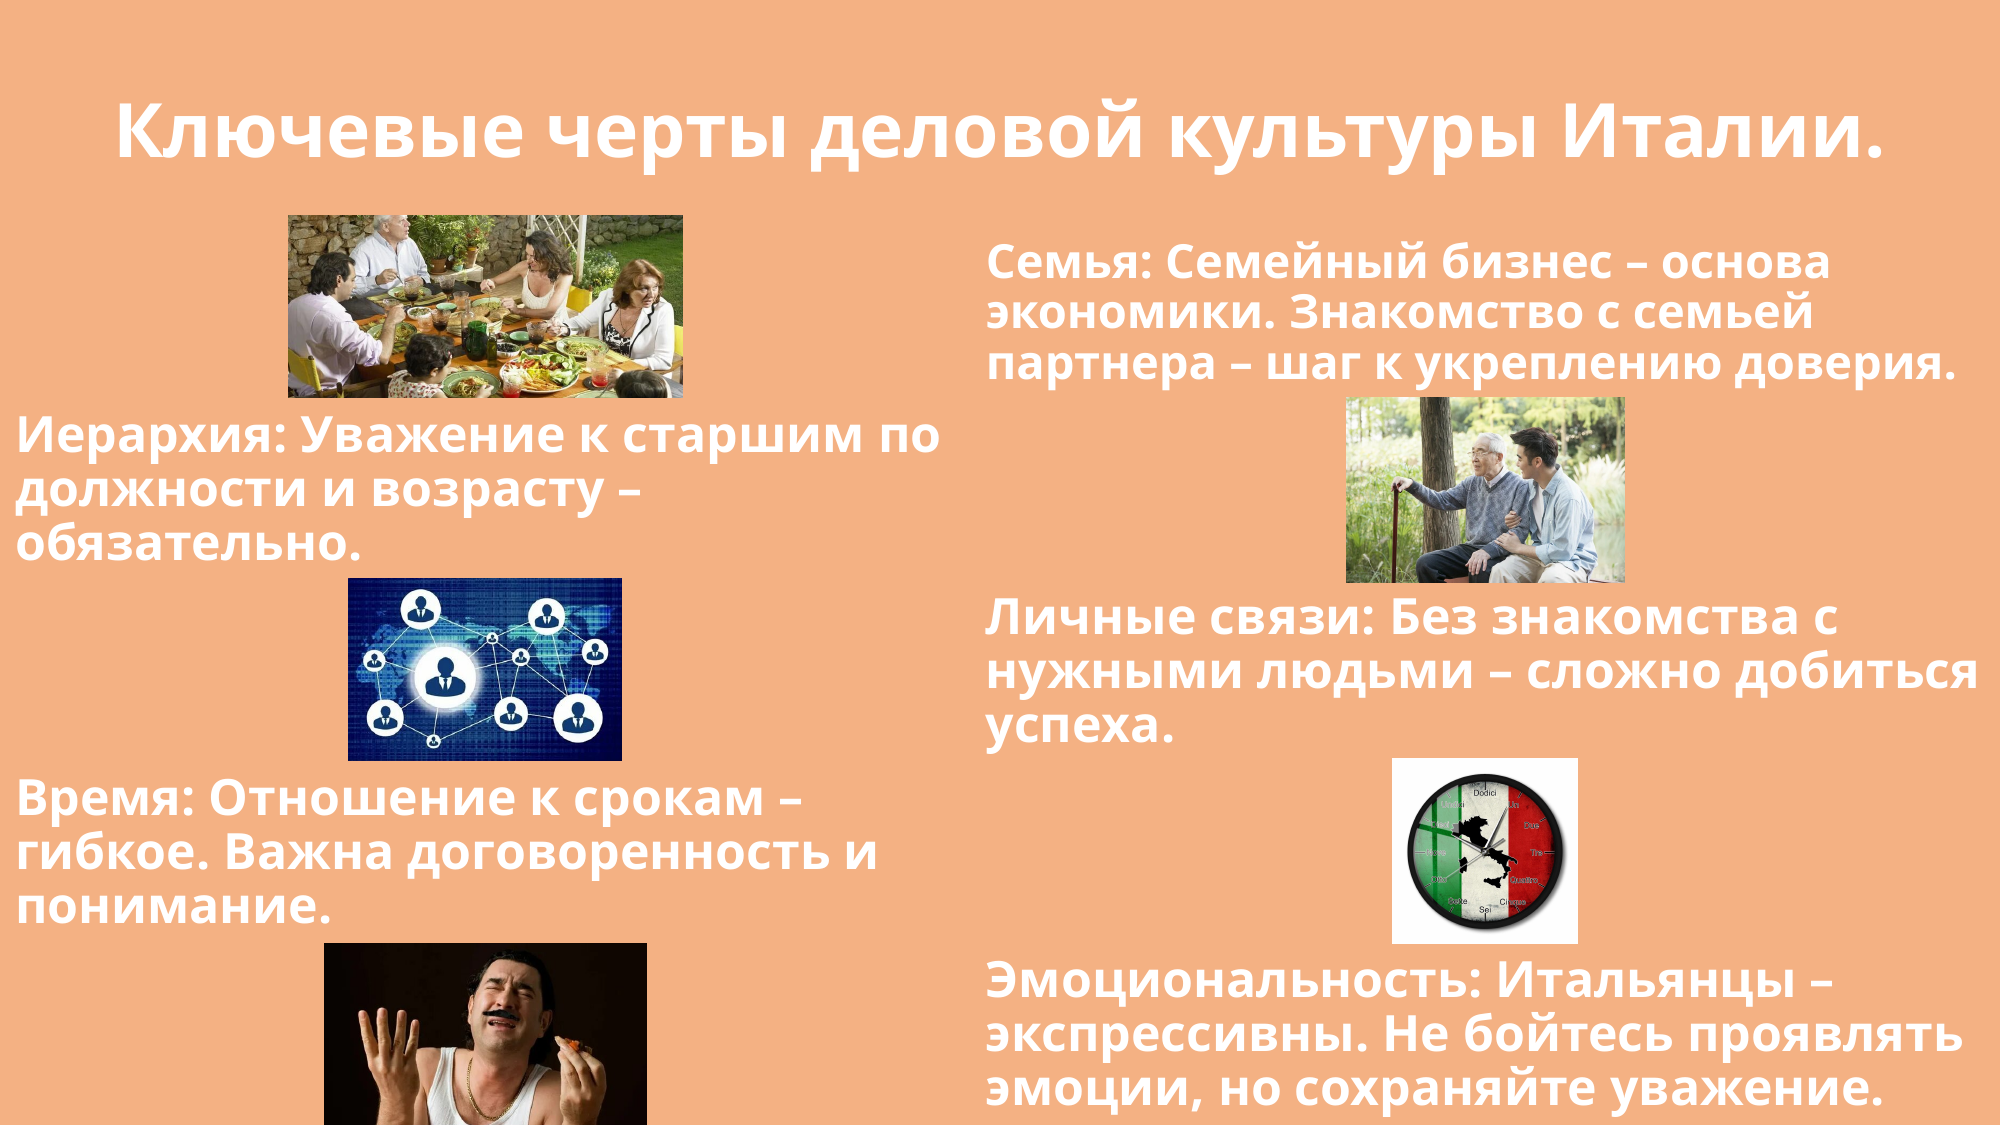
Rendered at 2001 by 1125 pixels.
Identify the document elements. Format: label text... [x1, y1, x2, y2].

text_box Личные связи: Без знакомства с нужными людьми – сложно добиться успеха. [970, 578, 2000, 761]
text_box Эмоциональность: Итальянцы – экспрессивны. Не бойтесь проявлять эмоции, но сохраняйте уважение. [970, 941, 2000, 1124]
text_box Семья: Семейный бизнес – основа экономики. Знакомство с семьей партнера – шаг к укреплению доверия. [970, 215, 2000, 398]
text_box Время: Отношение к срокам – гибкое. Важна договоренность и понимание. [0, 760, 971, 942]
picture [287, 215, 683, 398]
picture [324, 943, 647, 1125]
picture [1346, 397, 1625, 583]
picture [1392, 758, 1578, 944]
text_box Иерархия: Уважение к старшим по должности и возрасту – обязательно. [0, 397, 971, 579]
title Ключевые черты деловой культуры Италии. [0, 0, 2000, 182]
picture [348, 578, 622, 761]
